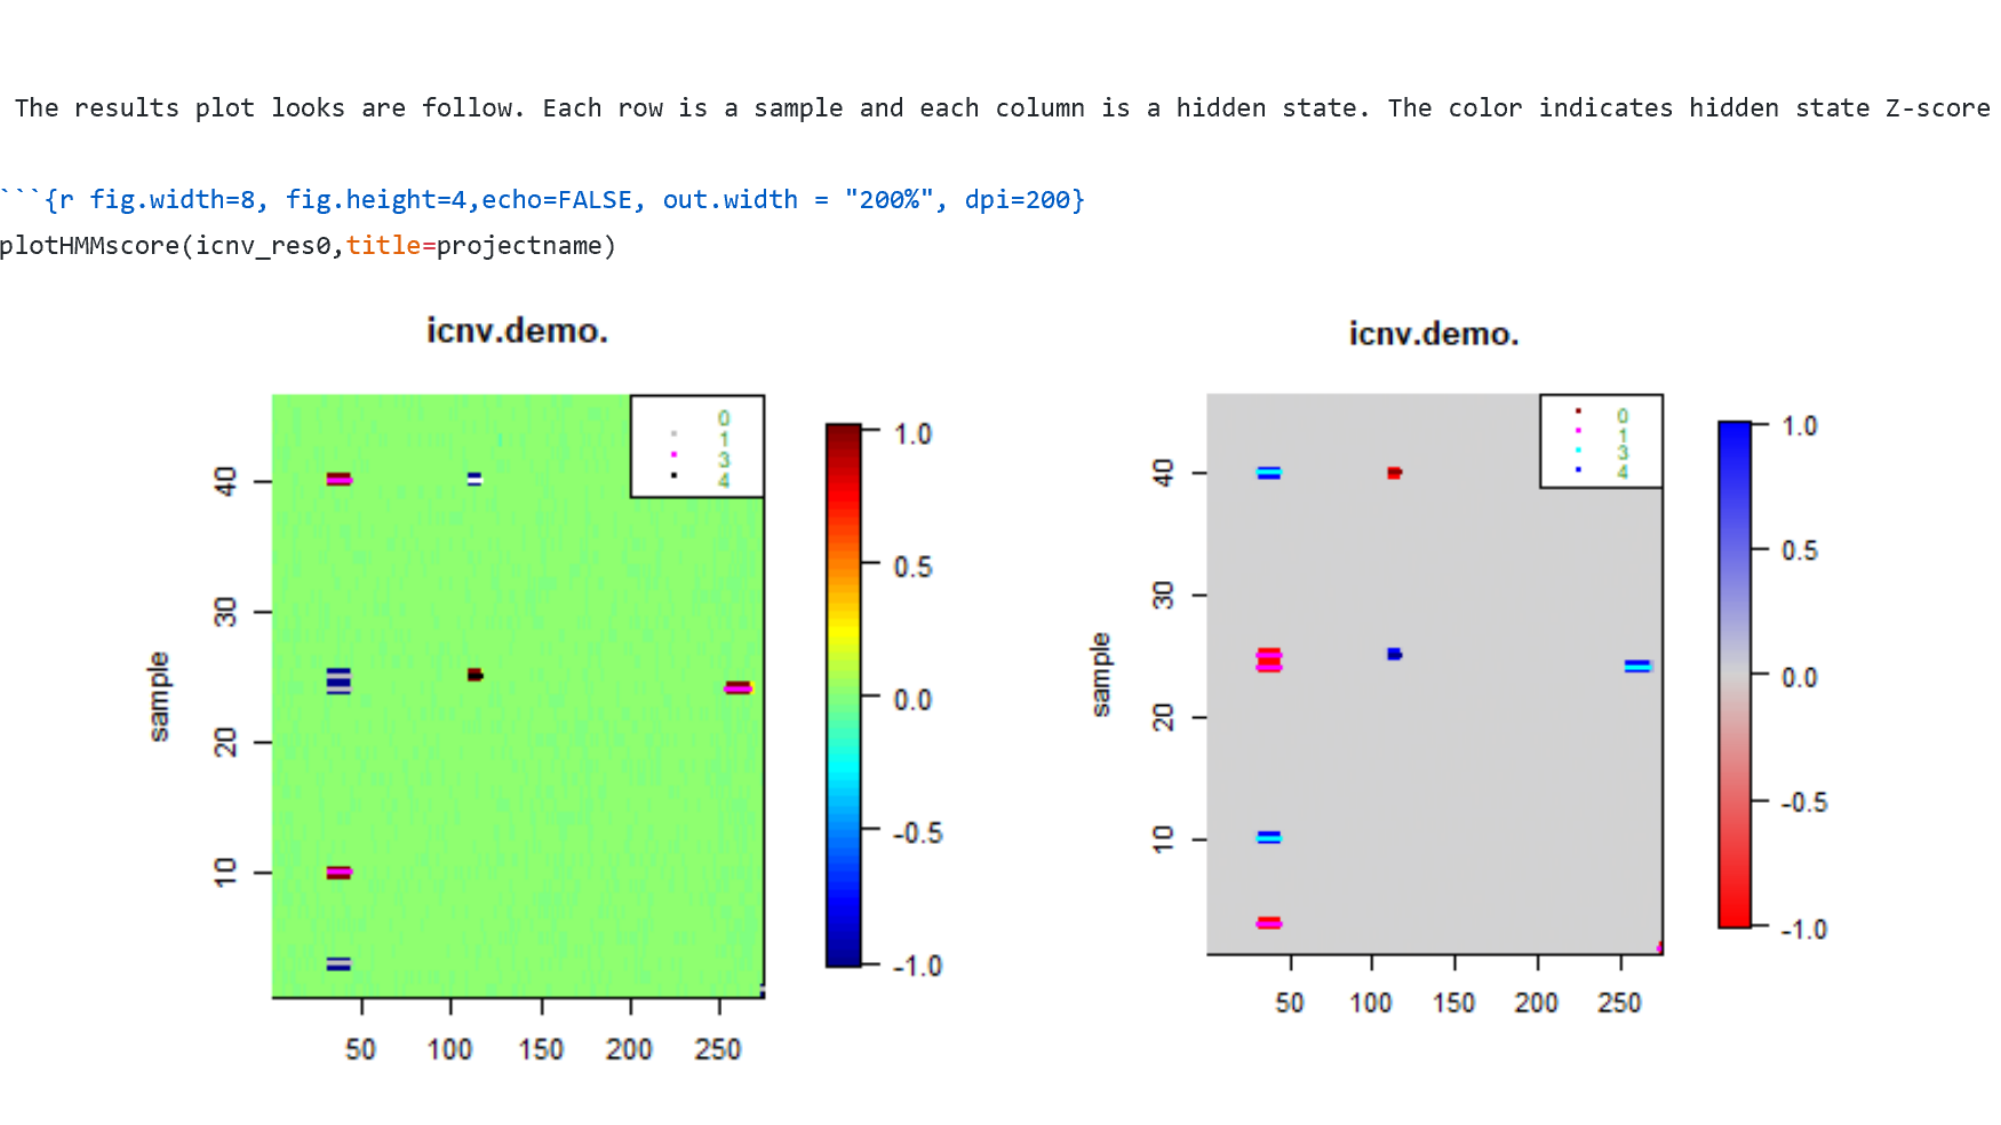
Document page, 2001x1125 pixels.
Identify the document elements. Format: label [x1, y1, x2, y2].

picture [121, 307, 983, 1084]
picture [1029, 291, 1944, 1044]
picture [0, 81, 2000, 269]
